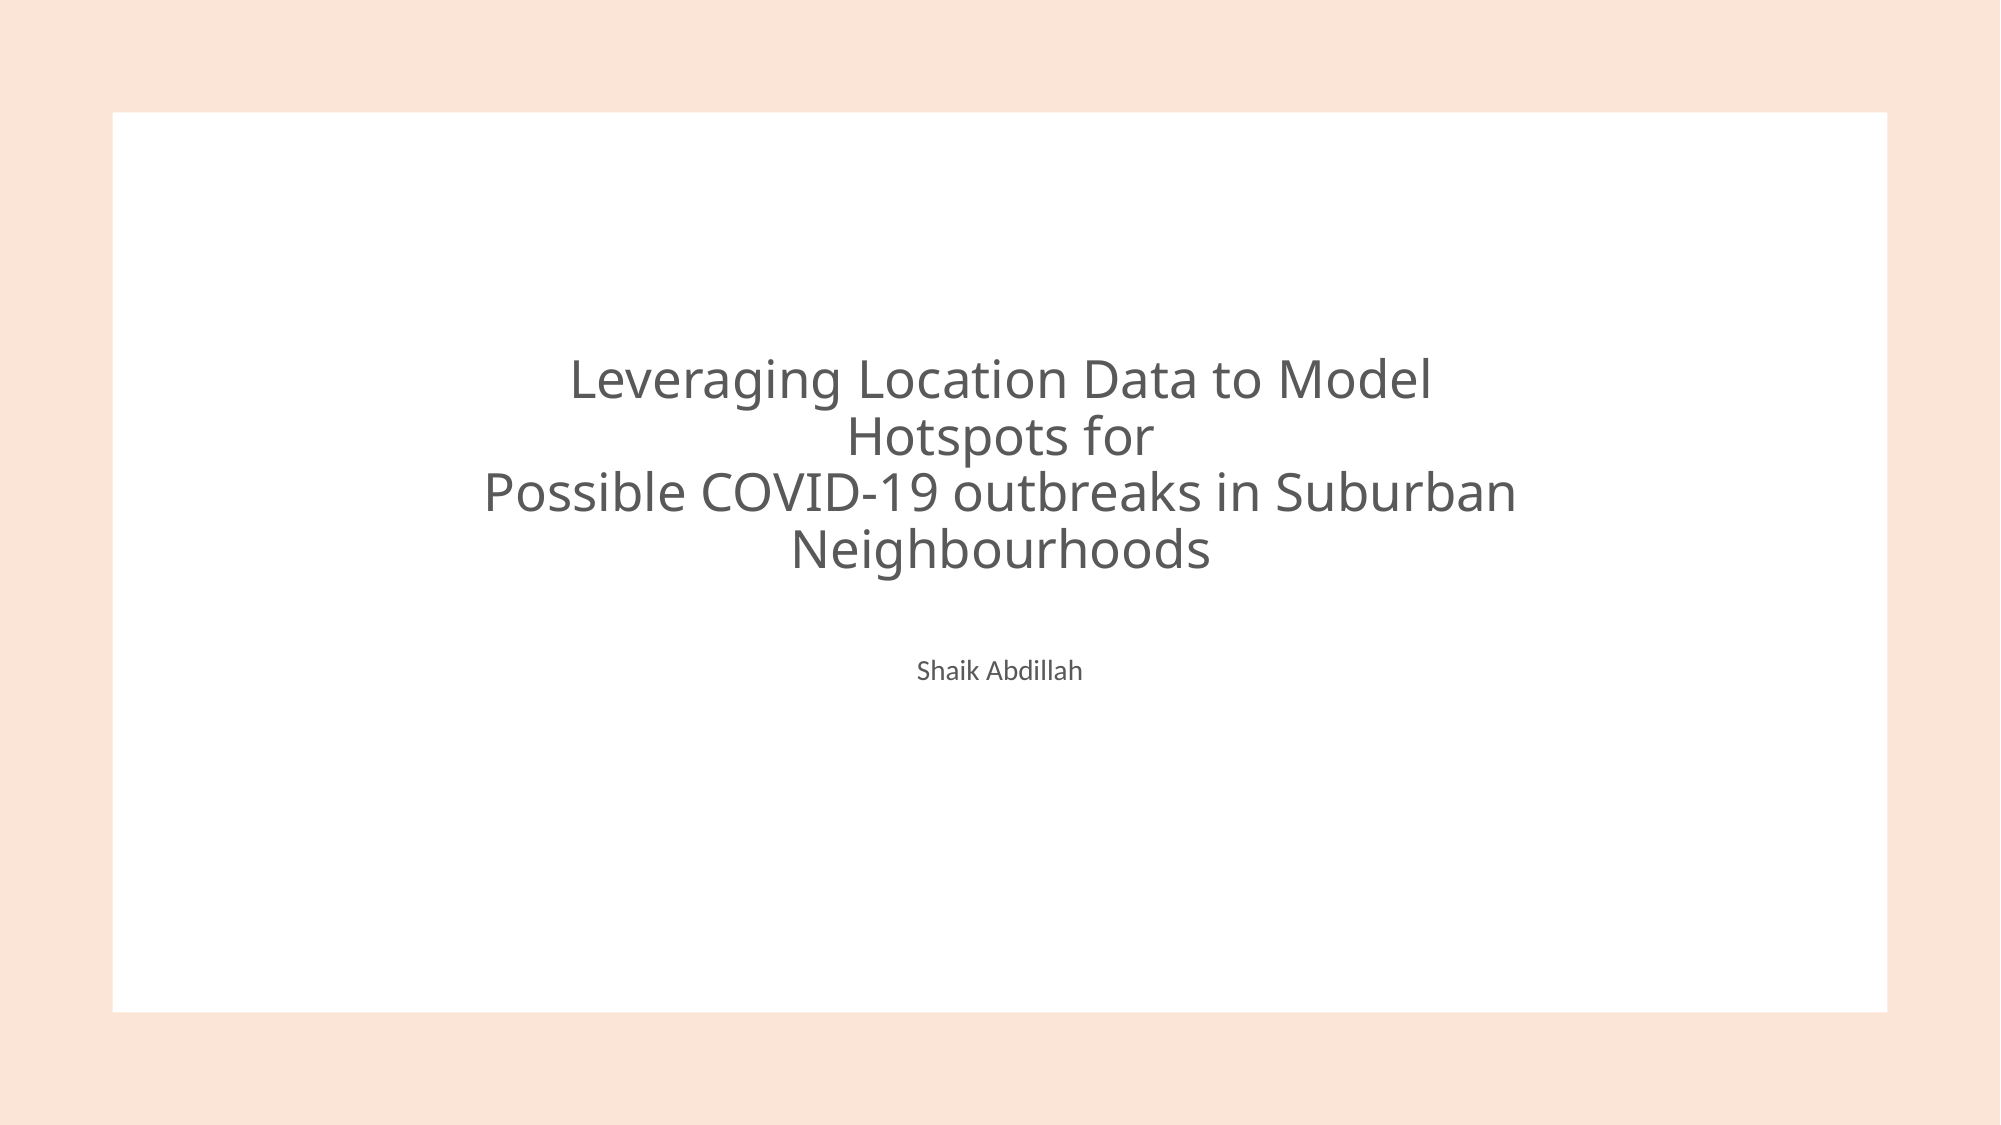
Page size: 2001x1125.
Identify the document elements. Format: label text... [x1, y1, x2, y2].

title Leveraging Location Data to Model Hotspots for Possible COVID-19 outbreaks in Suburban Neighbourhoods [436, 342, 1566, 588]
text_box [111, 111, 1888, 1013]
text_box [0, 0, 2000, 1125]
subtitle Shaik Abdillah [500, 647, 1500, 784]
